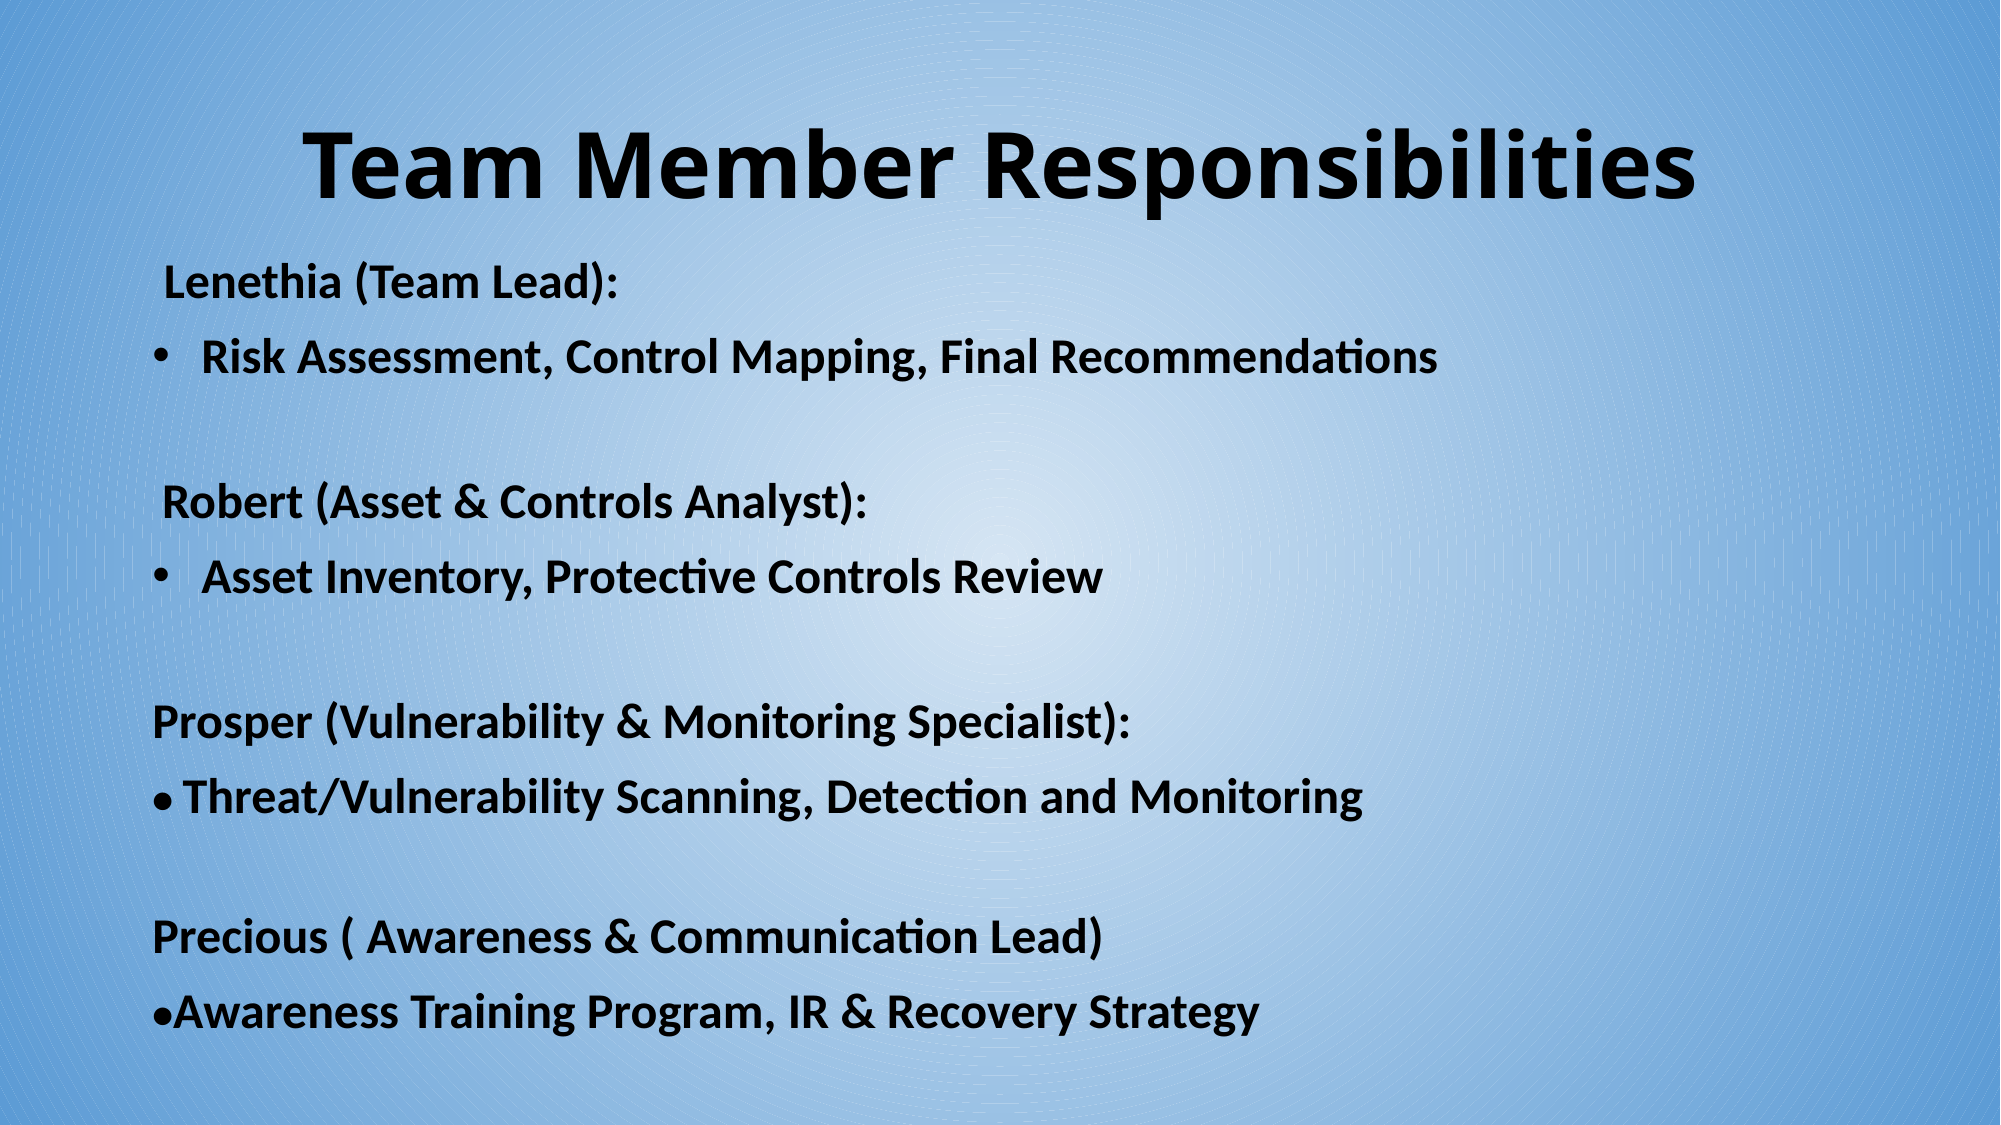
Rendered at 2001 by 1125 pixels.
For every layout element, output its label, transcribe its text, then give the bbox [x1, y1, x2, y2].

list Lenethia (Team Lead): Risk Assessment, Control Mapping, Final Recommendations Robert (Asset & Controls Analyst): Asset Inventory, Protective Controls Review Prosper (Vulnerability & Monitoring Specialist): • Threat/Vulnerability Scanning, Detection and Monitoring Precious ( Awareness & Communication Lead) •Awareness Training Program, IR & Recovery Strategy [137, 247, 1863, 1053]
title Team Member Responsibilities [137, 59, 1863, 247]
